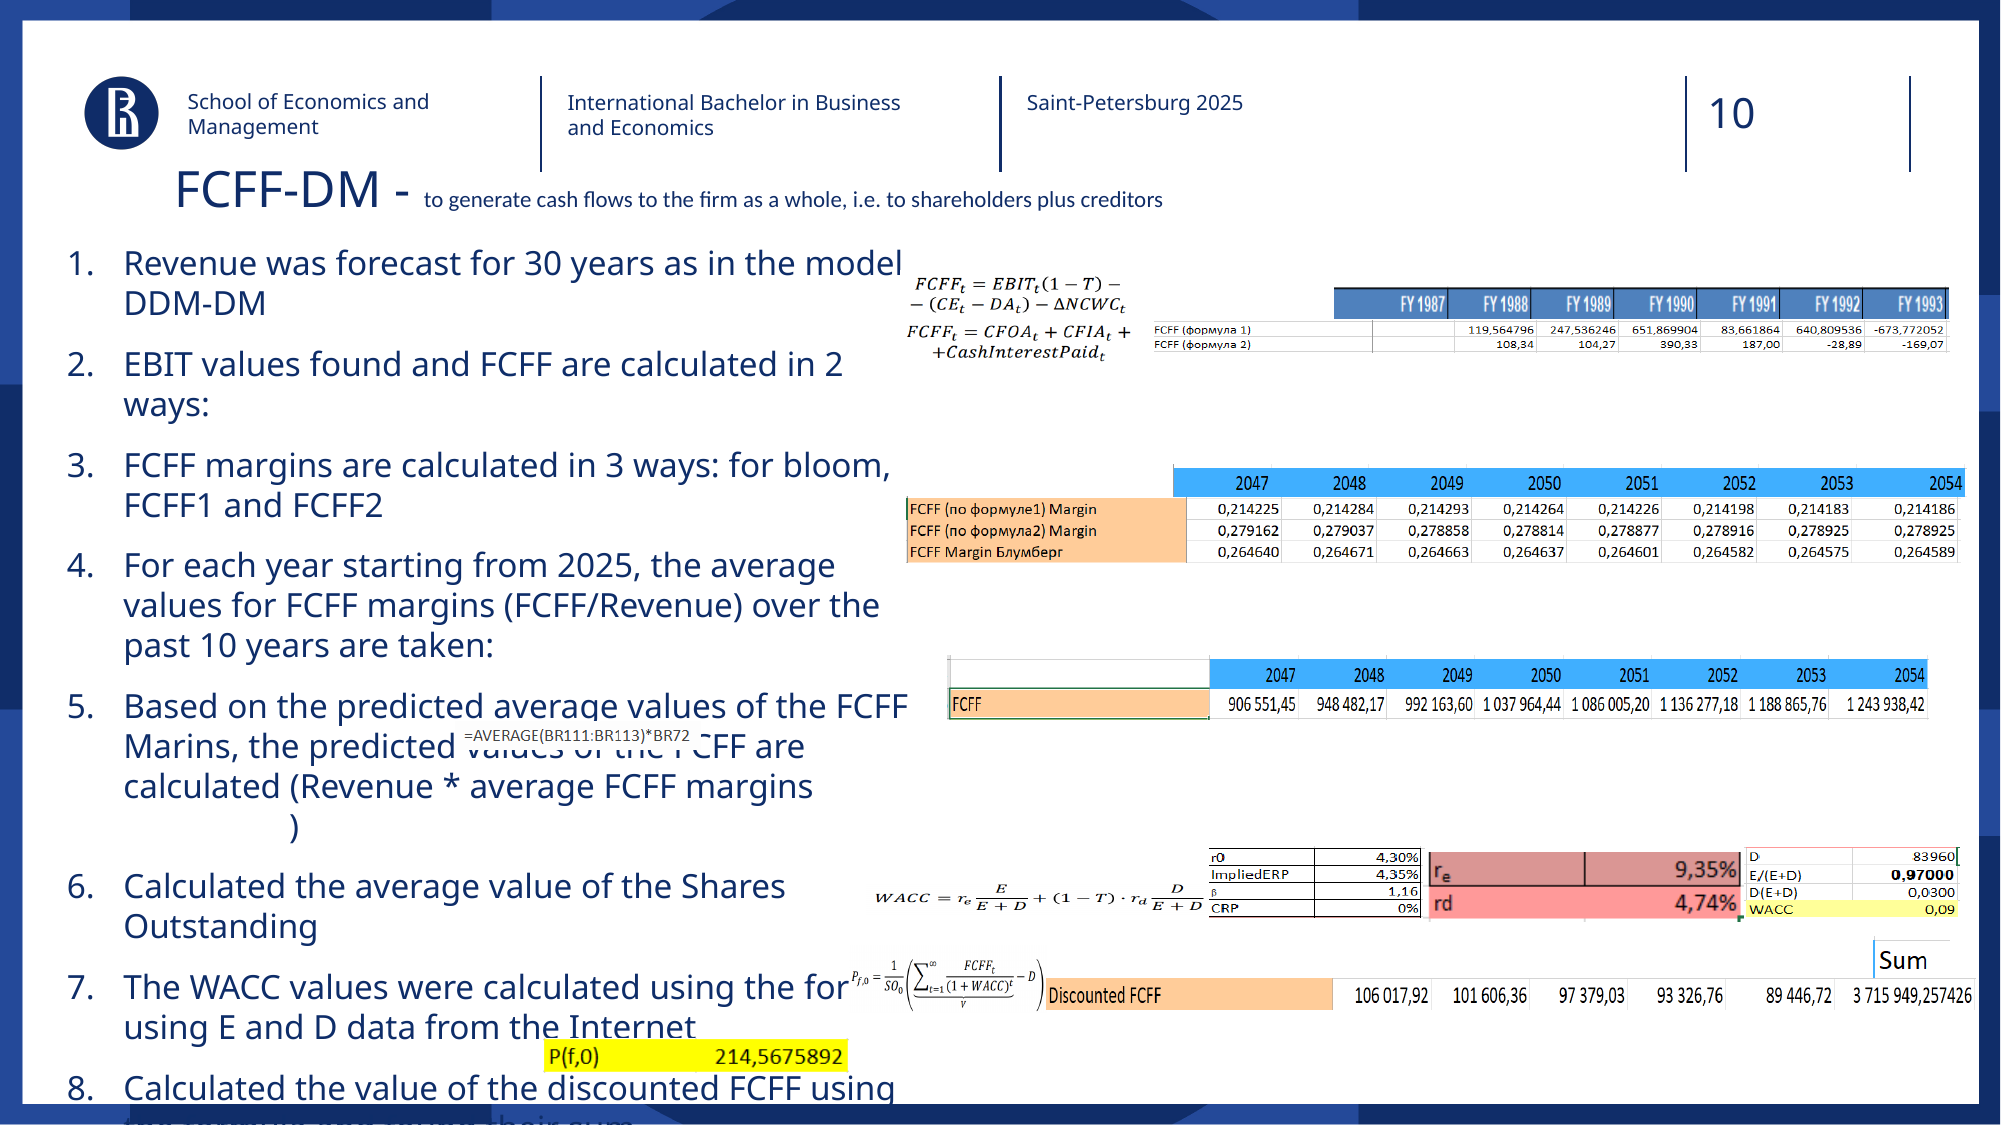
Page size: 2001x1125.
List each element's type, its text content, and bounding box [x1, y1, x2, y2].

picture [0, 0, 2001, 1125]
list Revenue was forecast for 30 years as in the model DDM-DM EBIT values found and FCFF are calculated in 2 ways: FCFF margins are calculated in 3 ways: for bloom, FCFF1 and FCFF2 For each year starting from 2025, the average values for FCFF margins (FCFF/Revenue) over the past 10 years are taken: Based on the predicted average values of the FCFF Marins, the predicted values of the FCFF are calculated (Revenue * average FCFF margins ) Calculated the average value of the Shares Outstanding The WACC values were calculated using the formula using E and D data from the Internet Calculated the value of the discounted FCFF using the formula and found their sum The fair value was calculated: [66, 242, 941, 1125]
picture [455, 721, 701, 750]
list School of Economics and Management [187, 88, 500, 157]
picture [543, 1038, 849, 1073]
title FCFF-DM - to generate cash flows to the firm as a whole, i.e. to shareholders plus creditors [174, 157, 1230, 285]
list International Bachelor in Business and Economics [567, 90, 907, 157]
list Saint-Petersburg 2025 [1026, 90, 1367, 157]
